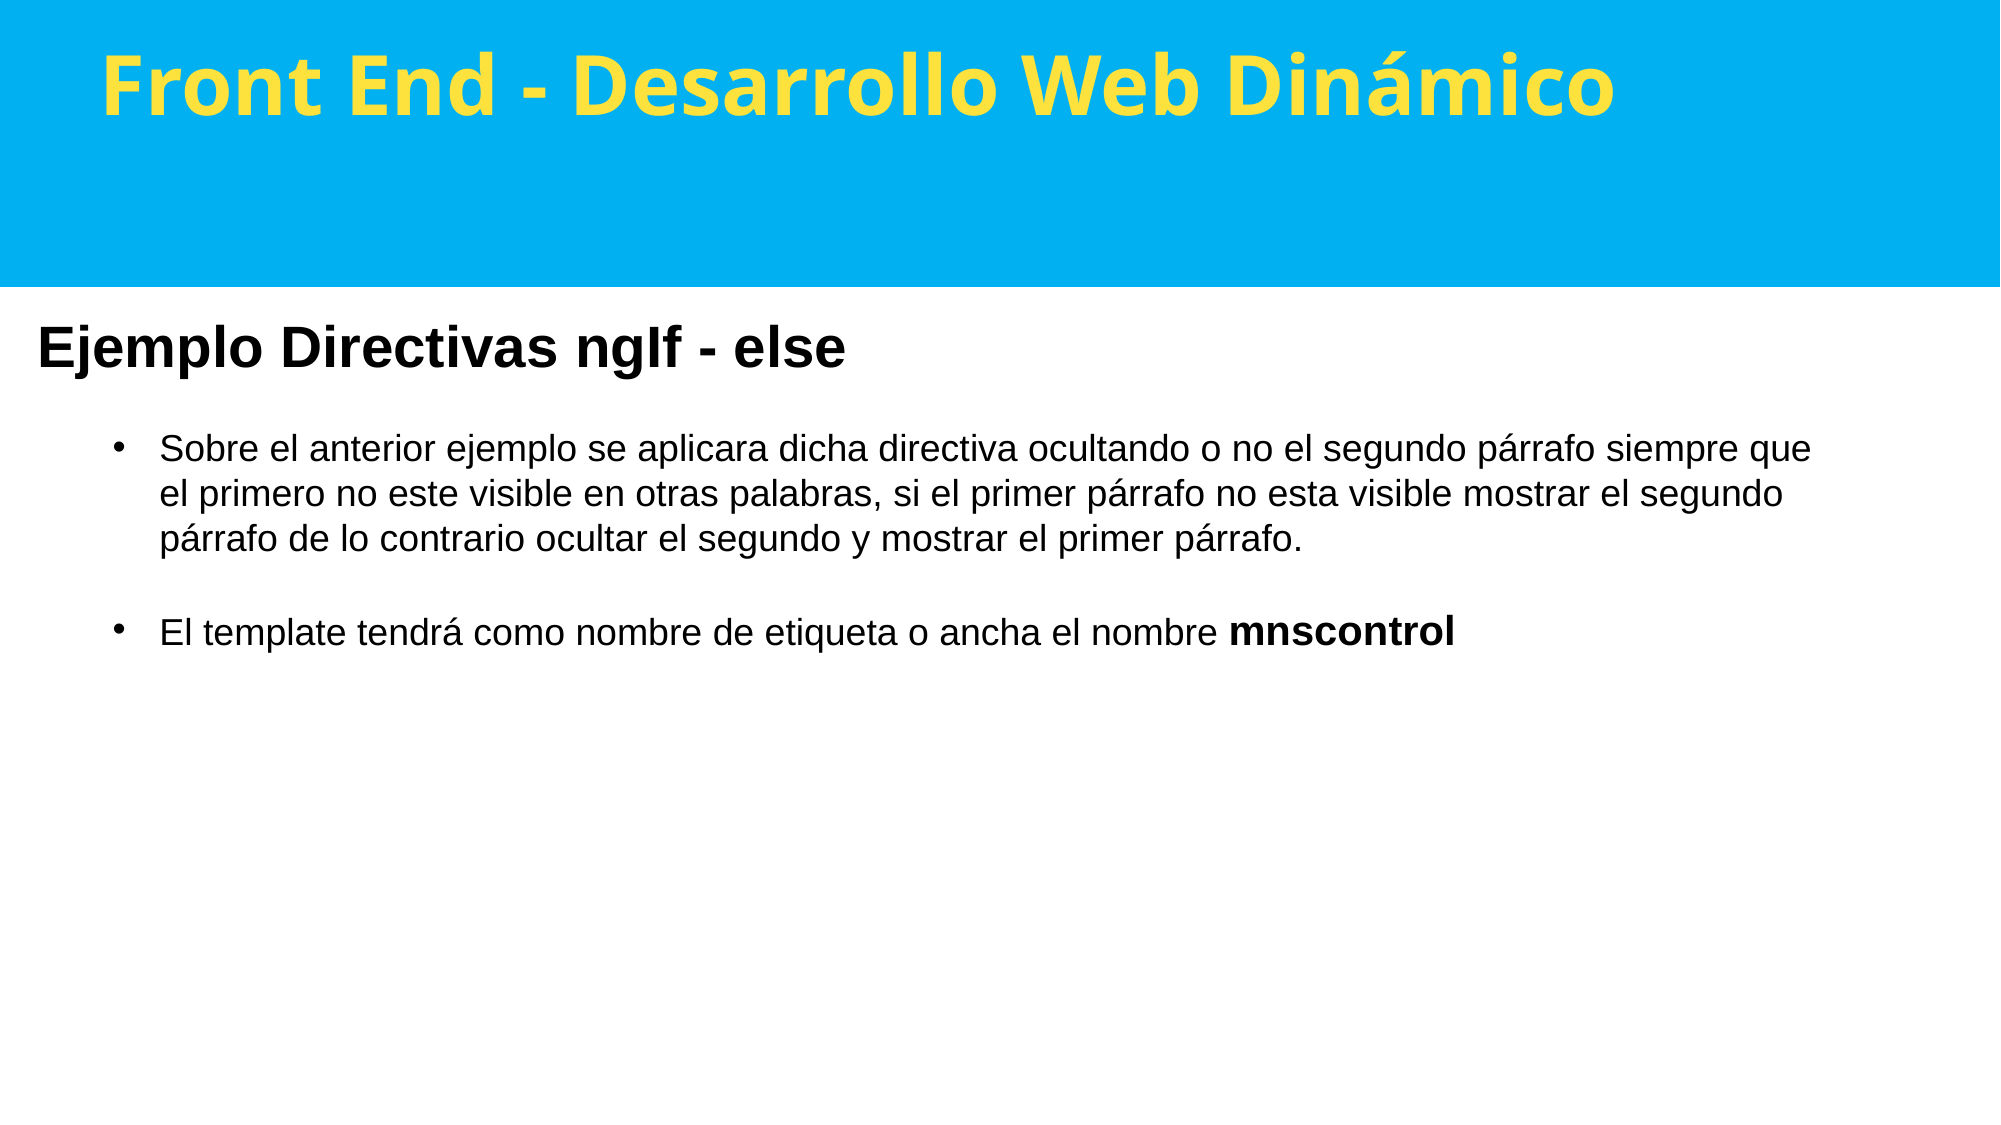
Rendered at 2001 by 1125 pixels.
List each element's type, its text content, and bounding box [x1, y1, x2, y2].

text_box [0, 0, 2000, 287]
text_box Ejemplo Directivas ngIf - else Sobre el anterior ejemplo se aplicara dicha directiva ocultando o no el segundo párrafo siempre que el primero no este visible en otras palabras, si el primer párrafo no esta visible mostrar el segundo párrafo de lo contrario ocultar el segundo y mostrar el primer párrafo. El template tendrá como nombre de etiqueta o ancha el nombre mnscontrol [17, 286, 1844, 721]
text_box Front End - Desarrollo Web Dinámico [92, 24, 1901, 222]
